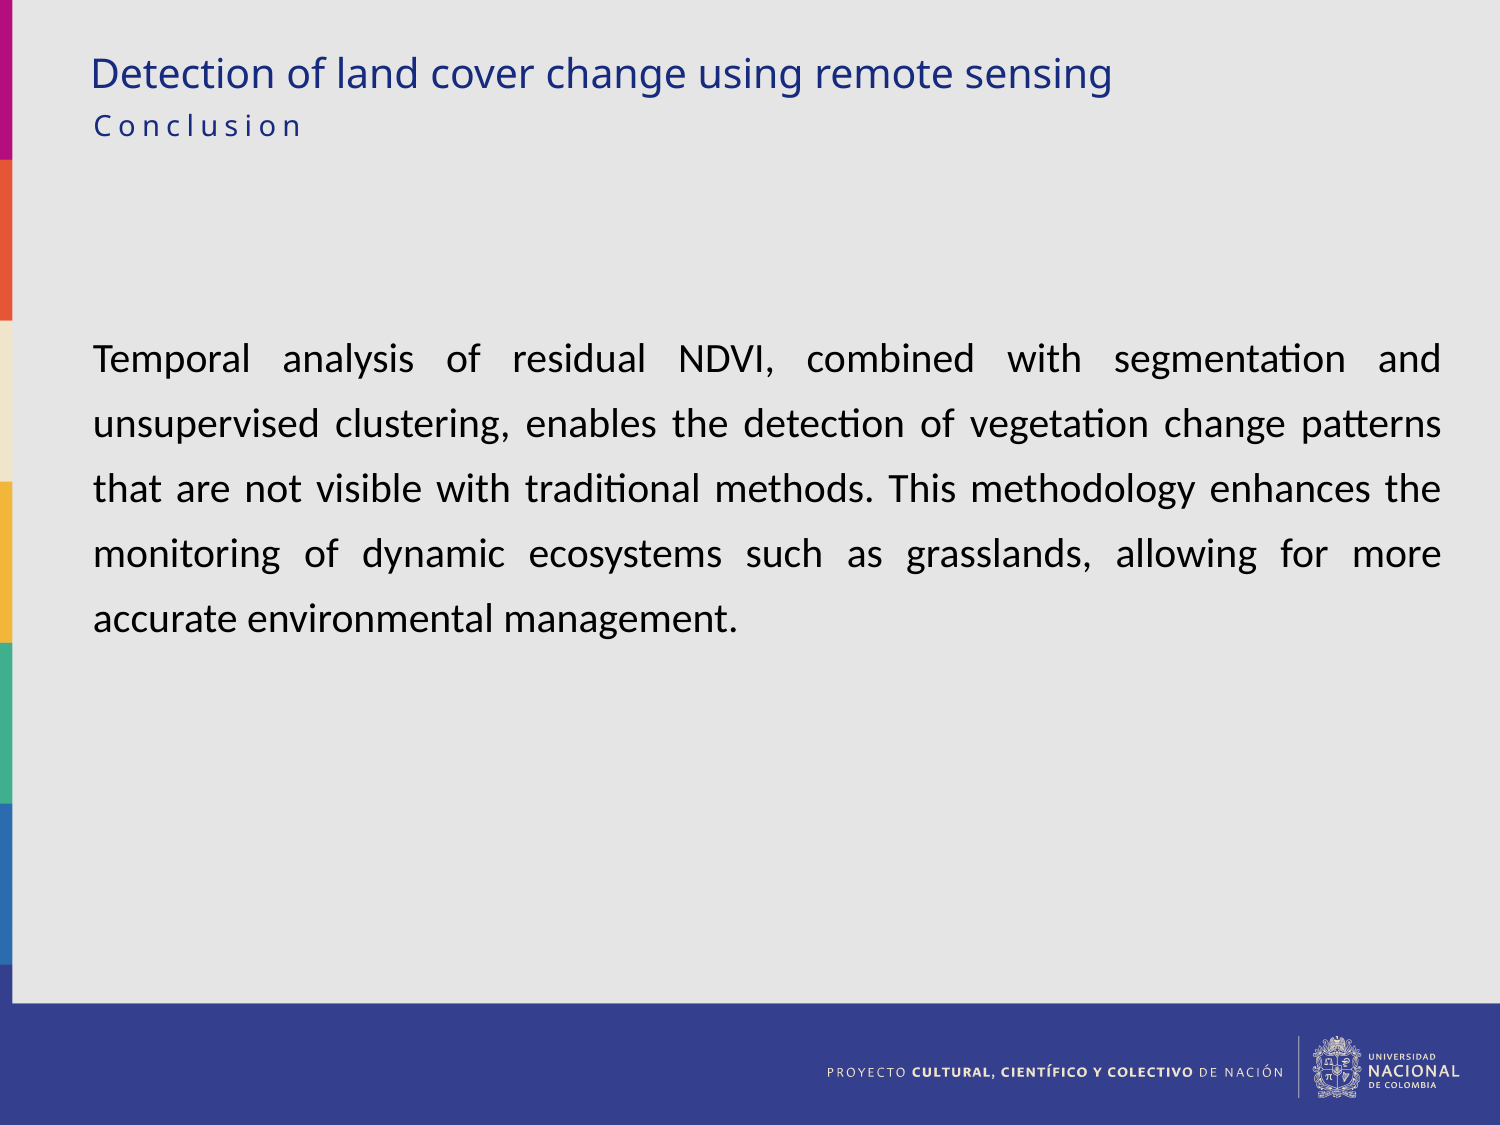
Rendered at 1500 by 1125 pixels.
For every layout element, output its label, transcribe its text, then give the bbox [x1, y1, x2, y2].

text_box Temporal analysis of residual NDVI, combined with segmentation and unsupervised clustering, enables the detection of vegetation change patterns that are not visible with traditional methods. This methodology enhances the monitoring of dynamic ecosystems such as grasslands, allowing for more accurate environmental management. [78, 308, 1458, 649]
text_box Detection of land cover change using remote sensing [75, 39, 1160, 105]
text_box Conclusion [78, 105, 1371, 145]
picture [0, 0, 1500, 1125]
